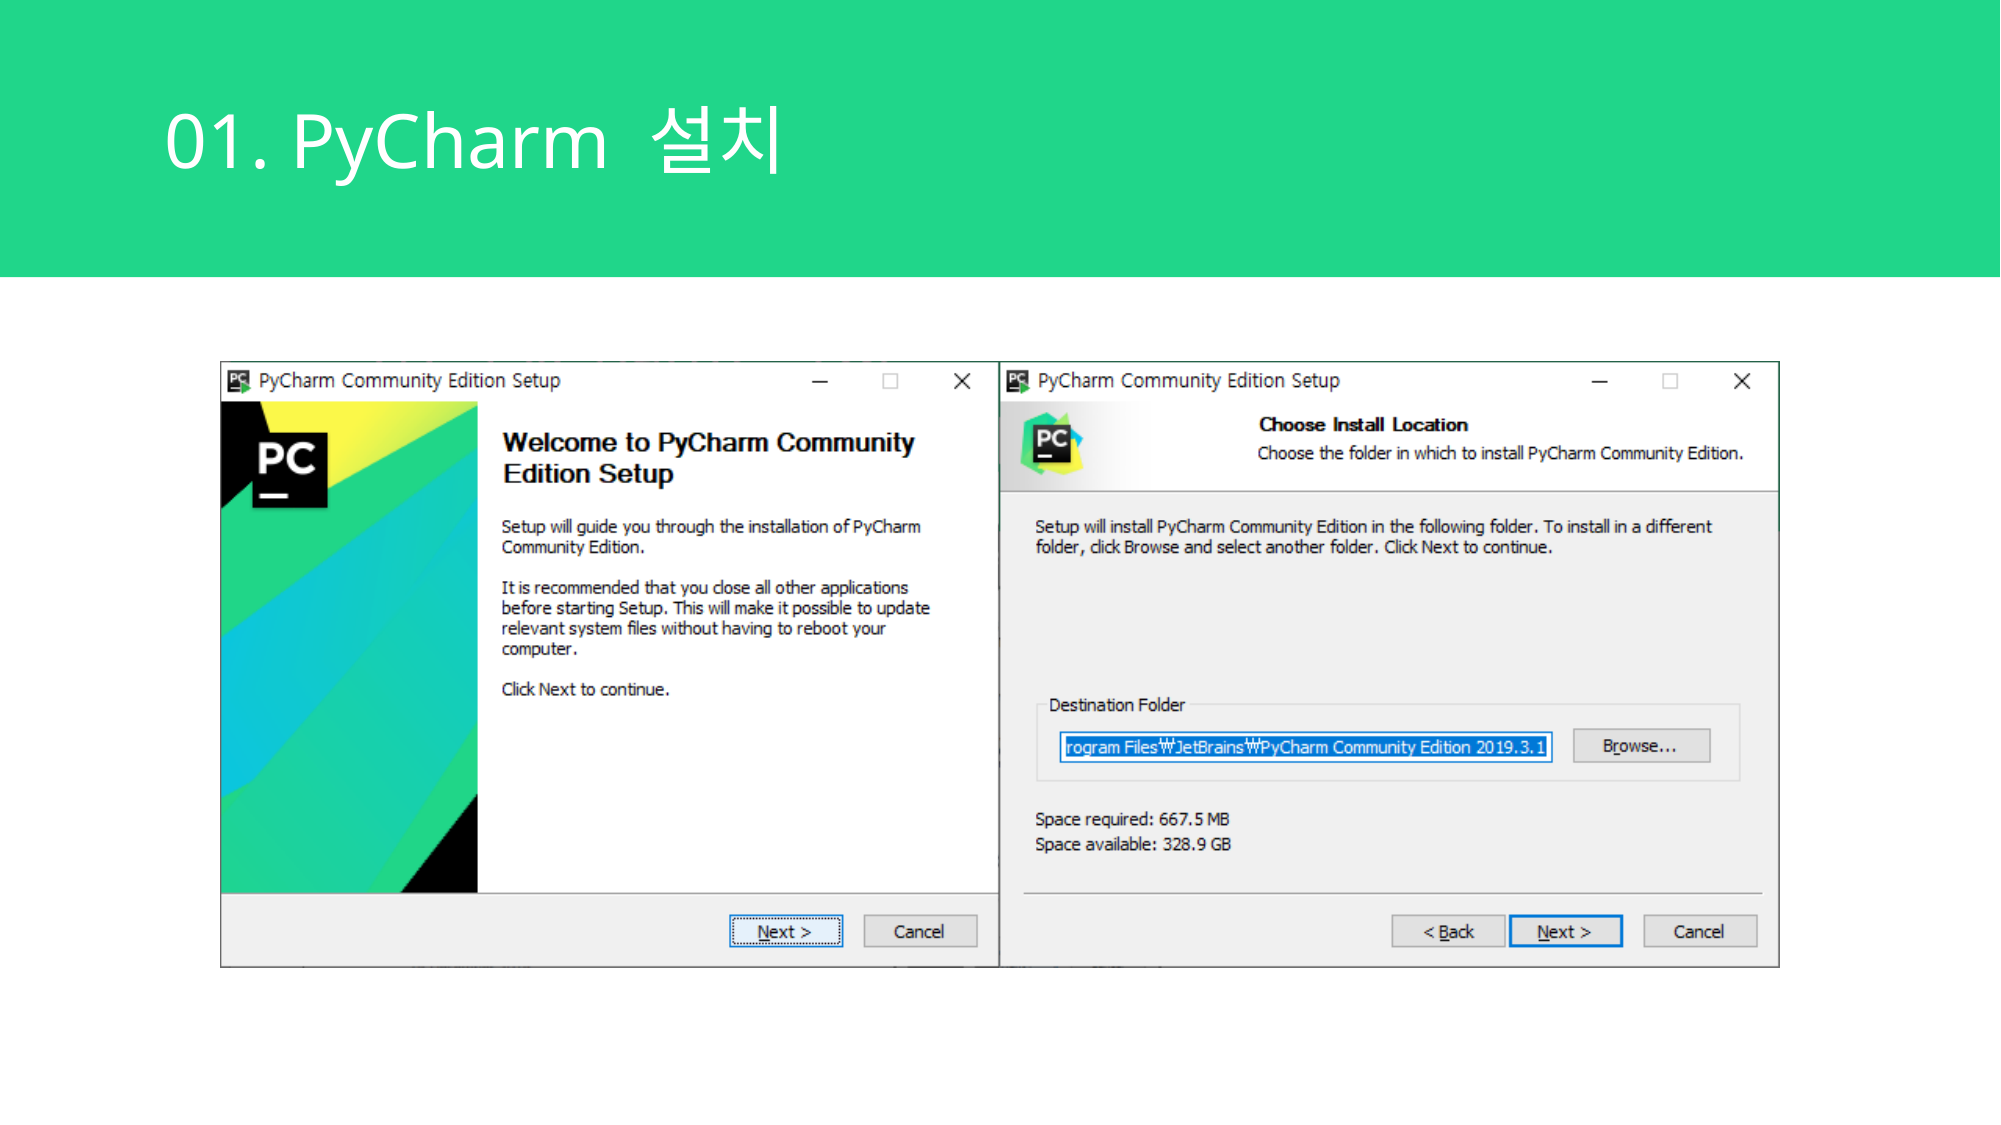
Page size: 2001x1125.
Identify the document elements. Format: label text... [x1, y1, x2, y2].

picture [220, 361, 1780, 968]
text_box 01. PyCharm 설치 [0, 0, 2000, 278]
